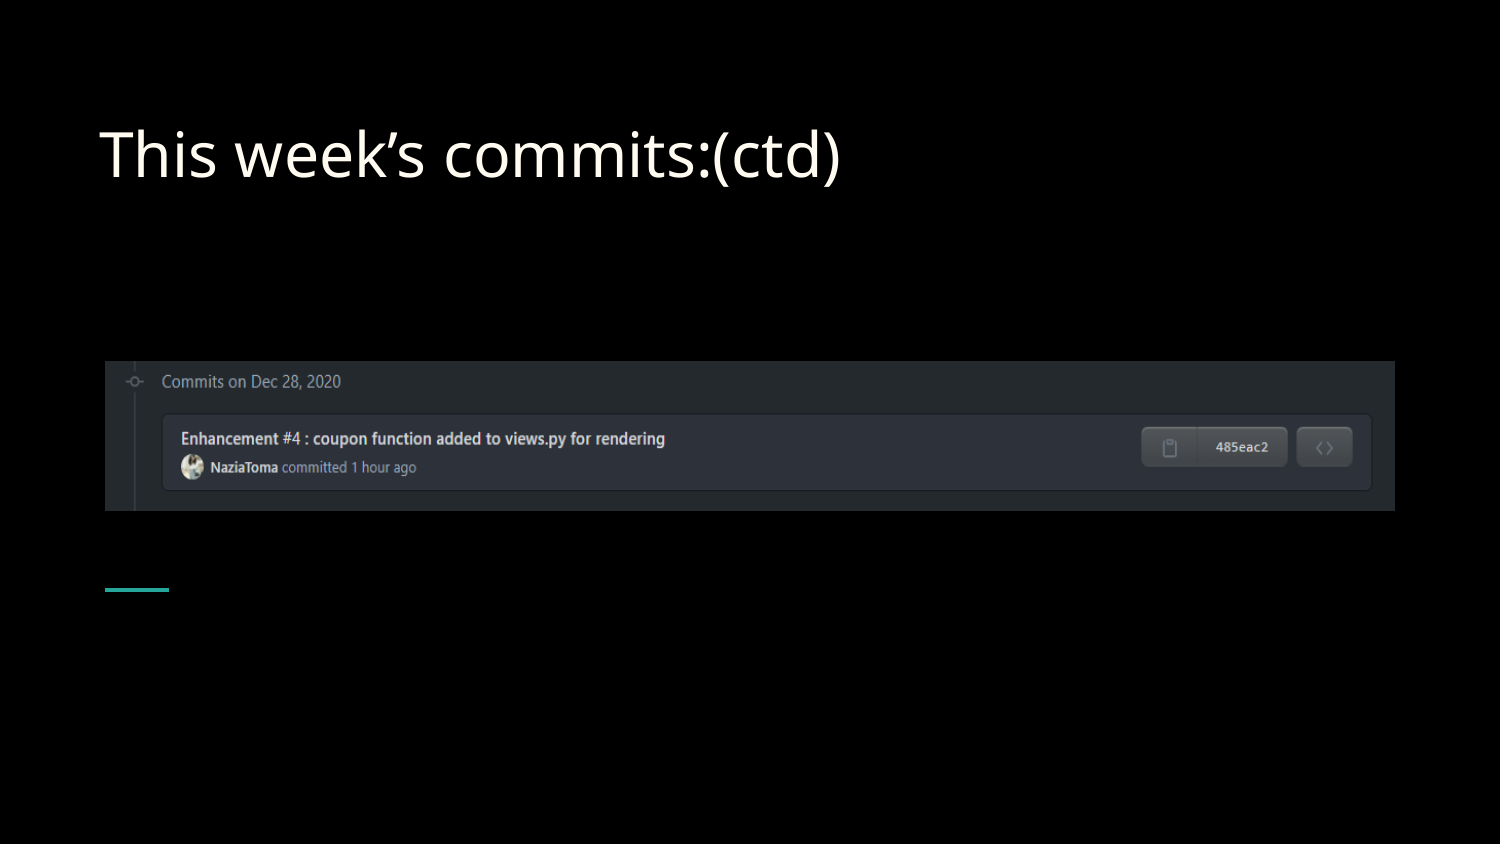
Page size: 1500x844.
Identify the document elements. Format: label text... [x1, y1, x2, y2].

title This week’s commits:(ctd) [84, 50, 1416, 206]
picture [105, 361, 1395, 512]
